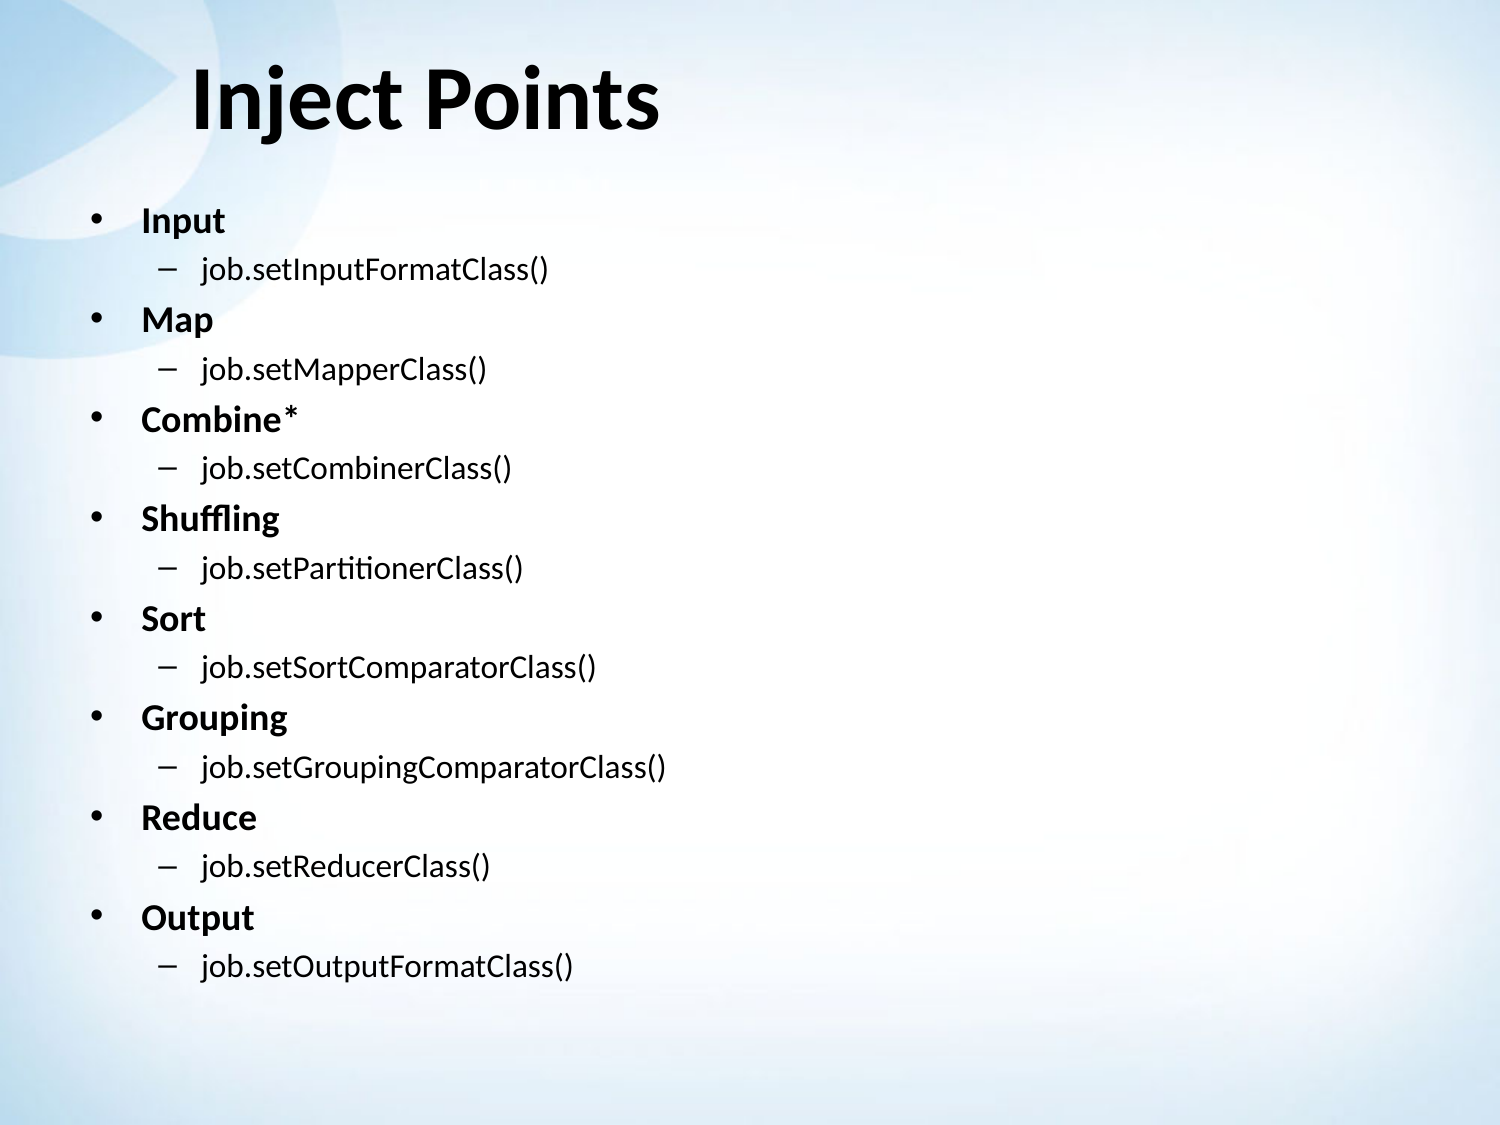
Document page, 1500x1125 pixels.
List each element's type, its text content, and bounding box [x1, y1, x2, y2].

title Inject Points [175, 9, 1430, 176]
list Input job.setInputFormatClass() Map job.setMapperClass() Combine* job.setCombinerClass() Shuffling job.setPartitionerClass() Sort job.setSortComparatorClass() Grouping job.setGroupingComparatorClass() Reduce job.setReducerClass() Output job.setOutputFormatClass() [75, 187, 1425, 1005]
picture [0, 0, 1500, 1125]
